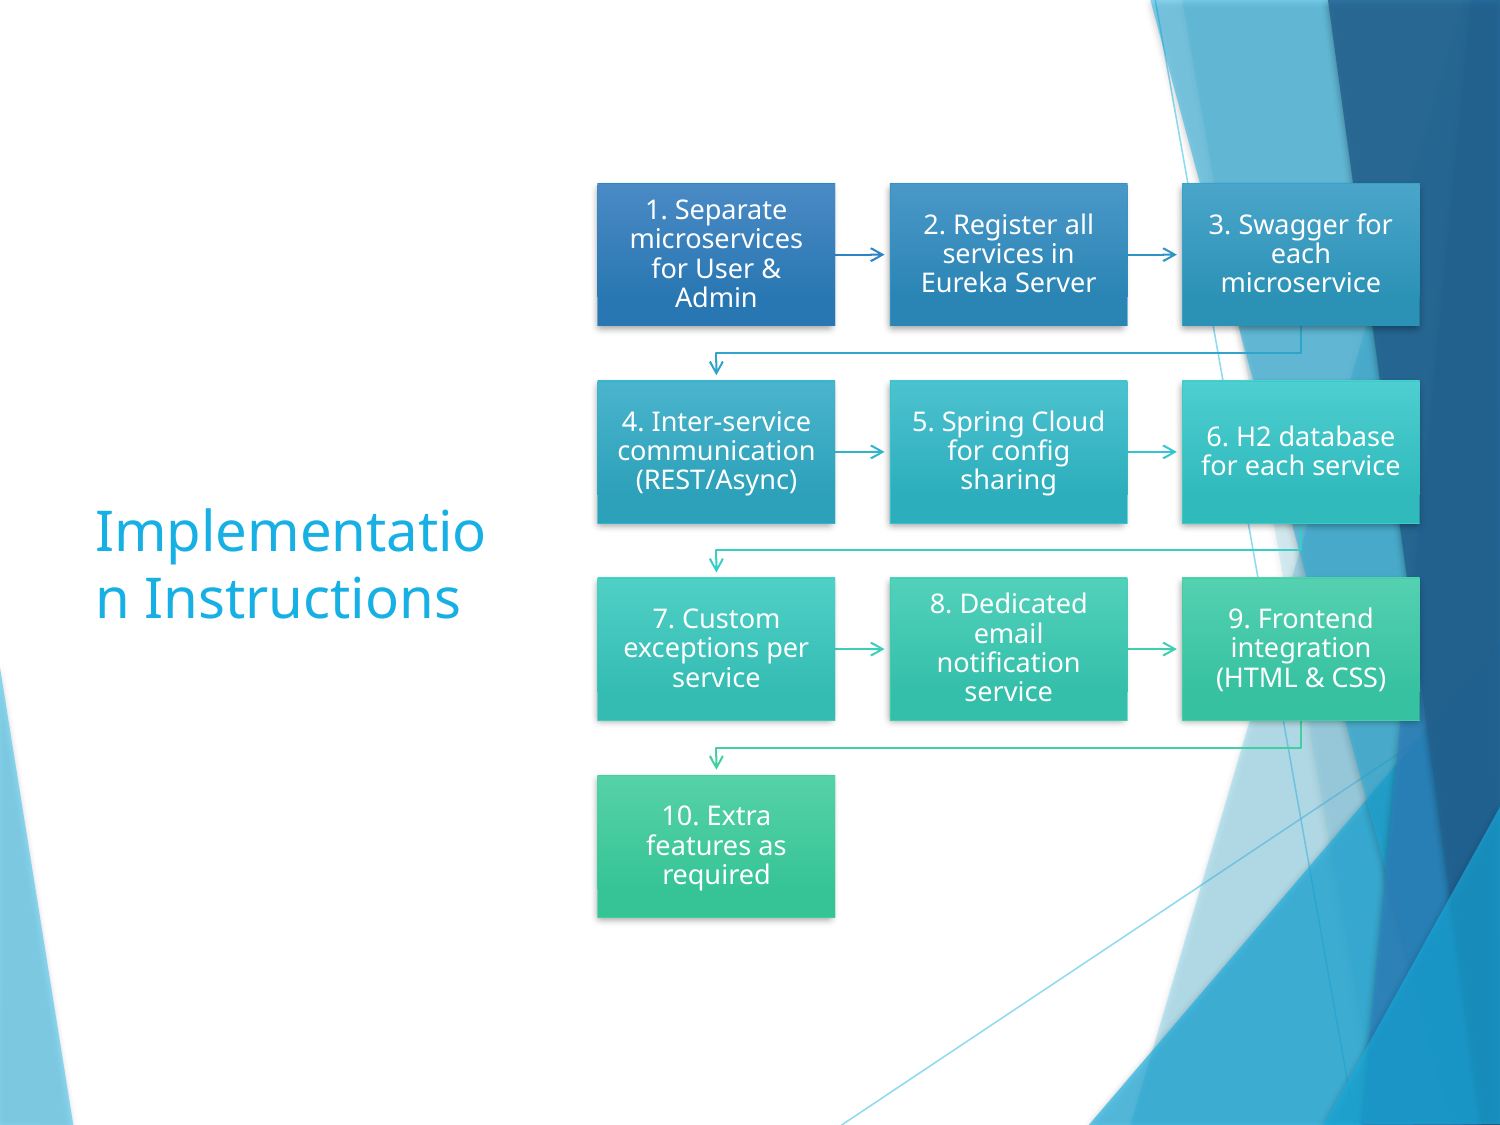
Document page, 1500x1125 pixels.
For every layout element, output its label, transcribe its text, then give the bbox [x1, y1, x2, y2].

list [596, 154, 1421, 947]
title Implementation Instructions [80, 226, 517, 899]
